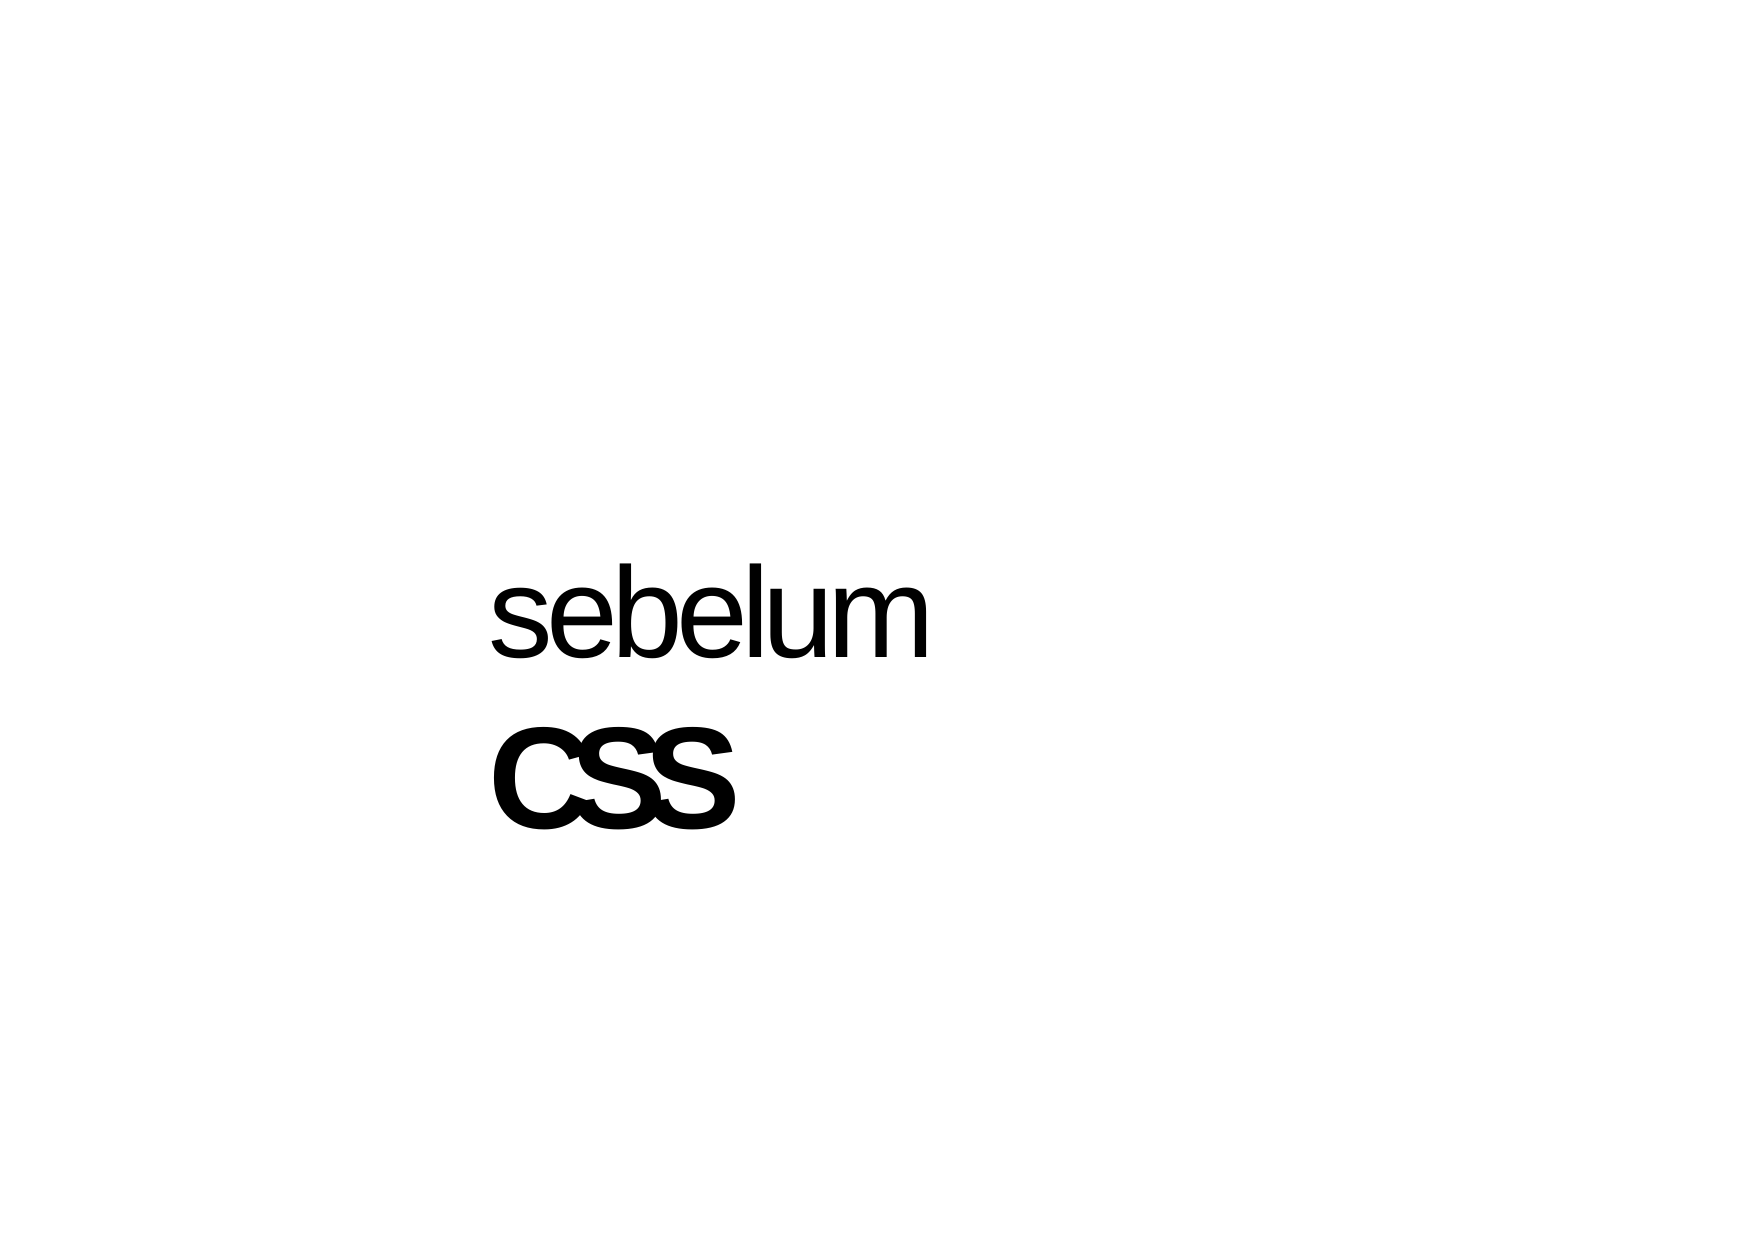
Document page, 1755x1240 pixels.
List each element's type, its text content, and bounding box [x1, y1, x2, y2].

title sebelum CSS [486, 525, 1195, 858]
